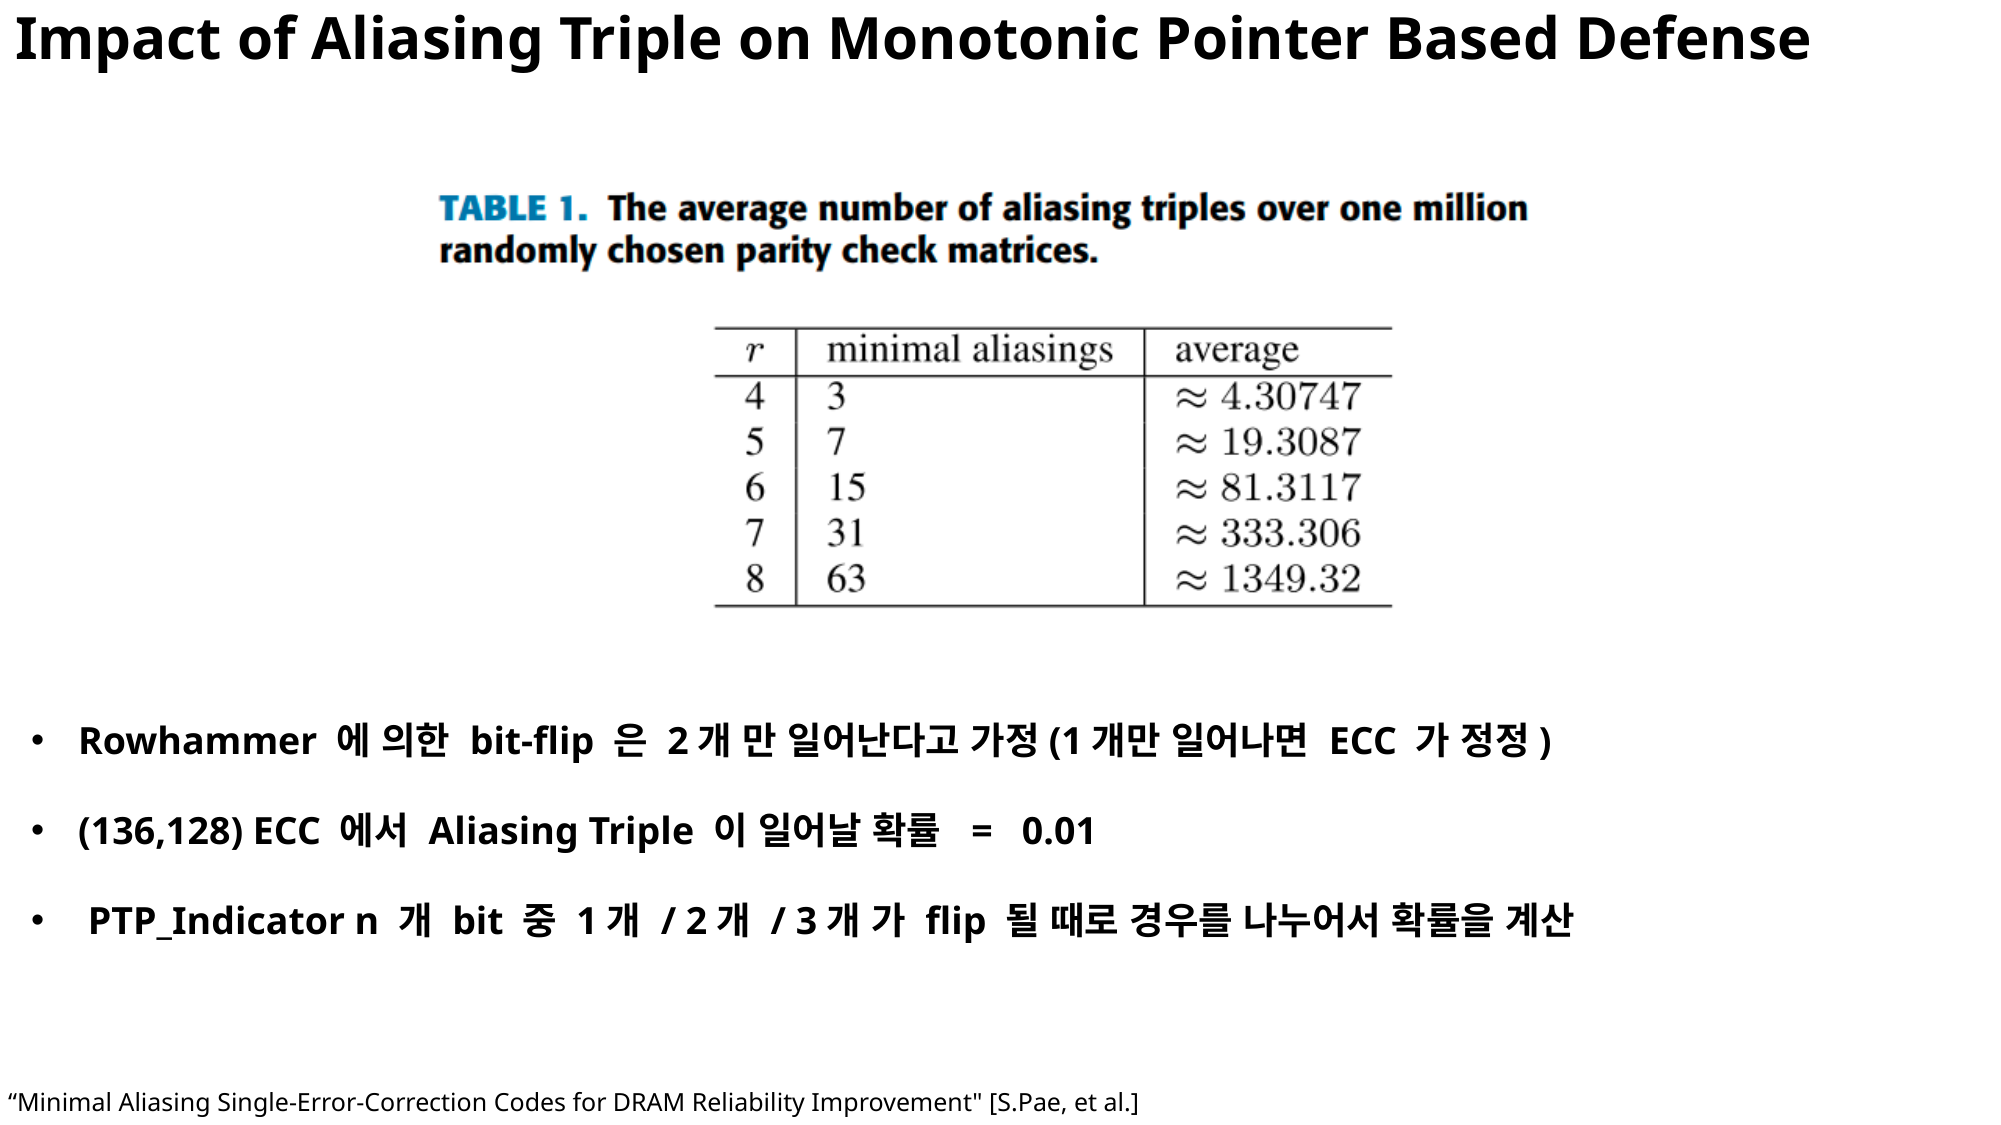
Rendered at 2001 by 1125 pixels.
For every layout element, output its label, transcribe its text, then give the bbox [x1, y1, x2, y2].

text_box “Minimal Aliasing Single-Error-Correction Codes for DRAM Reliability Improvement" [S.Pae, et al.] [0, 1079, 1635, 1125]
title Impact of Aliasing Triple on Monotonic Pointer Based Defense [0, 0, 2000, 83]
picture [417, 168, 1583, 641]
